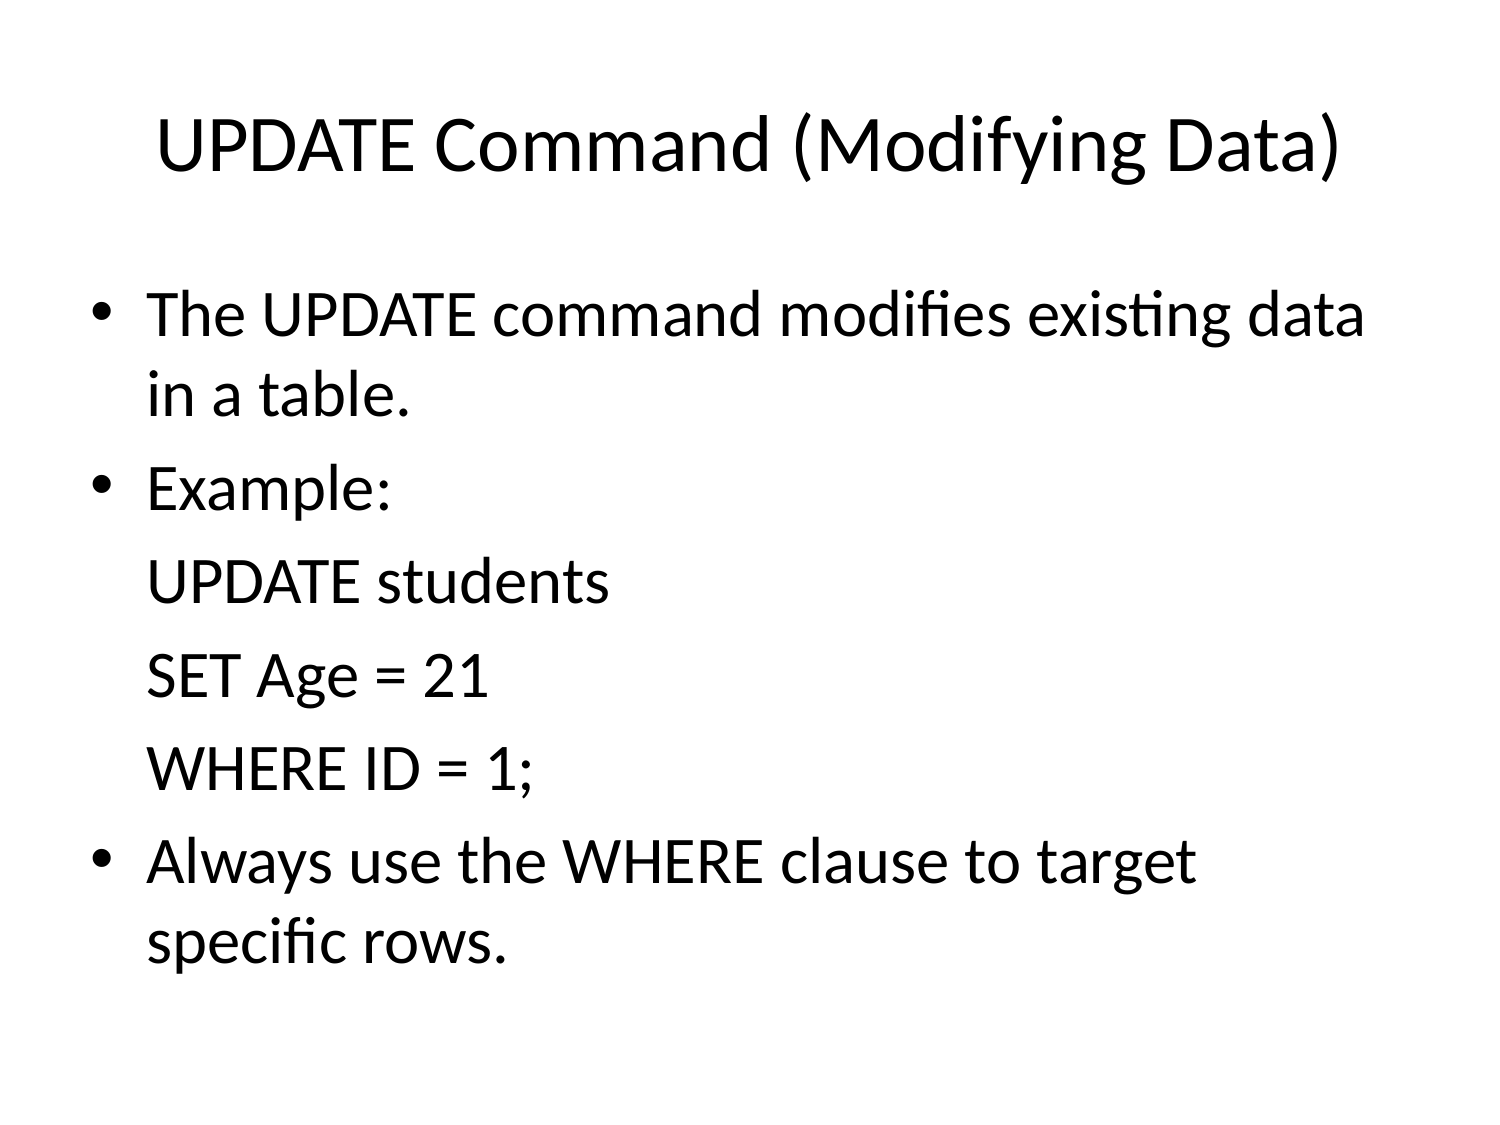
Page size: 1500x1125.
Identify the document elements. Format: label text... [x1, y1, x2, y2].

list The UPDATE command modifies existing data in a table. Example: UPDATE students SET Age = 21 WHERE ID = 1; Always use the WHERE clause to target specific rows. [75, 262, 1425, 1005]
title UPDATE Command (Modifying Data) [75, 45, 1425, 233]
